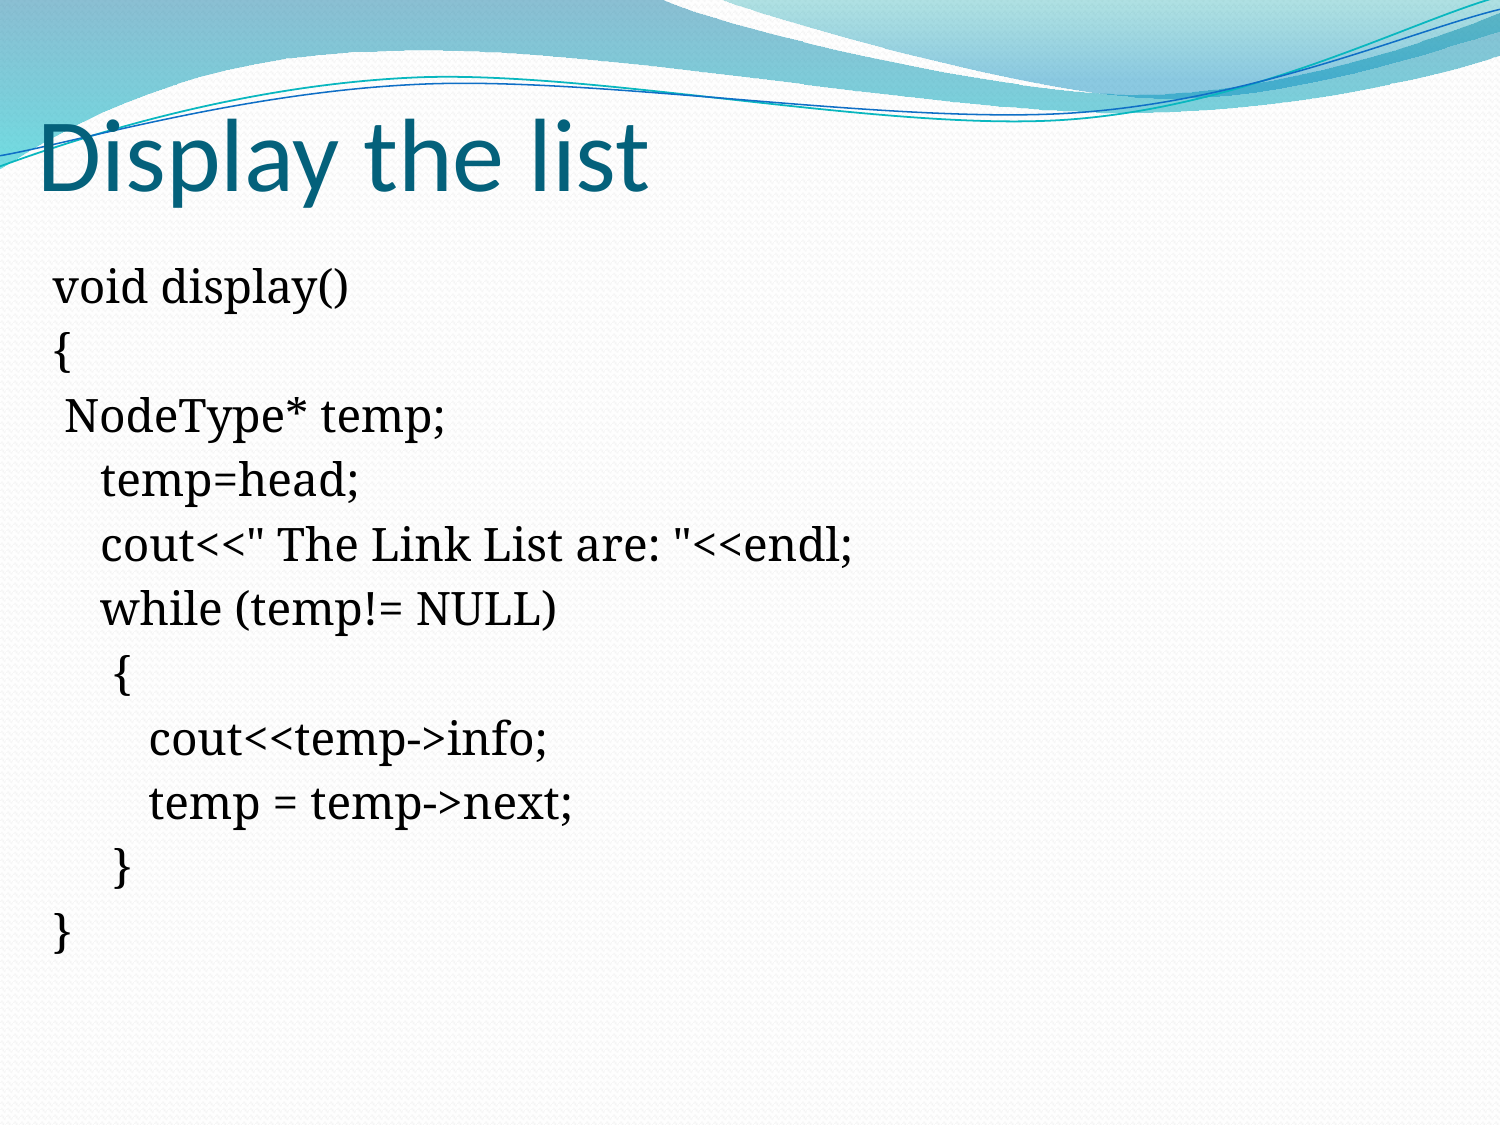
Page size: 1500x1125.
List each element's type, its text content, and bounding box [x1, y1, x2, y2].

title Display the list [37, 24, 1388, 213]
list void display() { NodeType* temp; temp=head; cout<<" The Link List are: "<<endl; while (temp!= NULL) { cout<<temp->info; temp = temp->next; } } [37, 249, 1388, 970]
